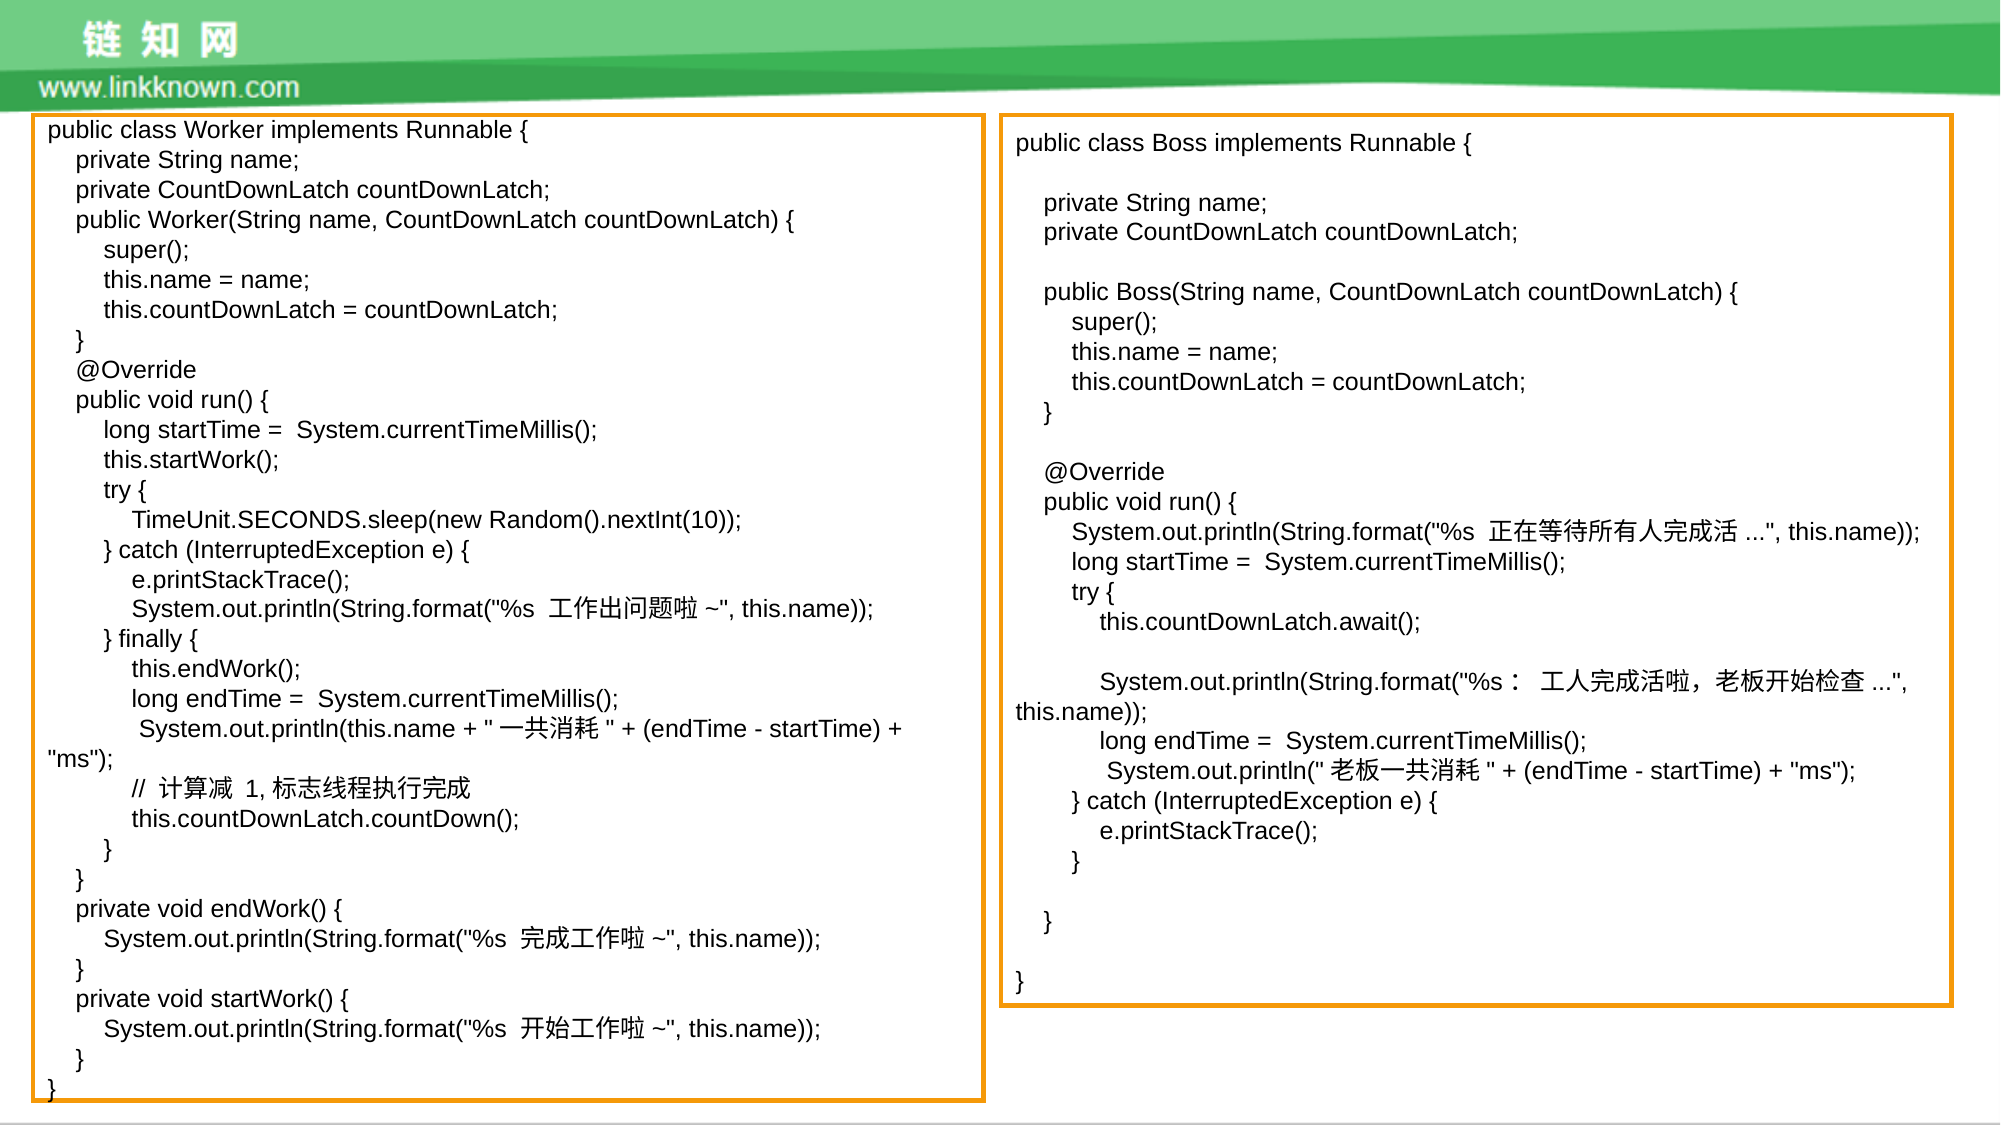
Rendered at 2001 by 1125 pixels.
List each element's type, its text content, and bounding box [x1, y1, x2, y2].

text_box public class Worker implements Runnable { private String name; private CountDownLatch countDownLatch; public Worker(String name, CountDownLatch countDownLatch) { super(); this.name = name; this.countDownLatch = countDownLatch; } @Override public void run() { long startTime = System.currentTimeMillis(); this.startWork(); try { TimeUnit.SECONDS.sleep(new Random().nextInt(10)); } catch (InterruptedException e) { e.printStackTrace(); System.out.println(String.format("%s 工作出问题啦~", this.name)); } finally { this.endWork(); long endTime = System.currentTimeMillis(); System.out.println(this.name + "一共消耗" + (endTime - startTime) + "ms"); // 计算减 1,标志线程执行完成 this.countDownLatch.countDown(); } } private void endWork() { System.out.println(String.format("%s 完成工作啦~", this.name)); } private void startWork() { System.out.println(String.format("%s 开始工作啦~", this.name)); } } [32, 114, 985, 1102]
picture [0, 0, 2001, 1125]
text_box public class Boss implements Runnable { private String name; private CountDownLatch countDownLatch; public Boss(String name, CountDownLatch countDownLatch) { super(); this.name = name; this.countDownLatch = countDownLatch; } @Override public void run() { System.out.println(String.format("%s 正在等待所有人完成活...", this.name)); long startTime = System.currentTimeMillis(); try { this.countDownLatch.await(); System.out.println(String.format("%s： 工人完成活啦，老板开始检查...", this.name)); long endTime = System.currentTimeMillis(); System.out.println("老板一共消耗" + (endTime - startTime) + "ms"); } catch (InterruptedException e) { e.printStackTrace(); } } } [1000, 114, 1953, 1006]
